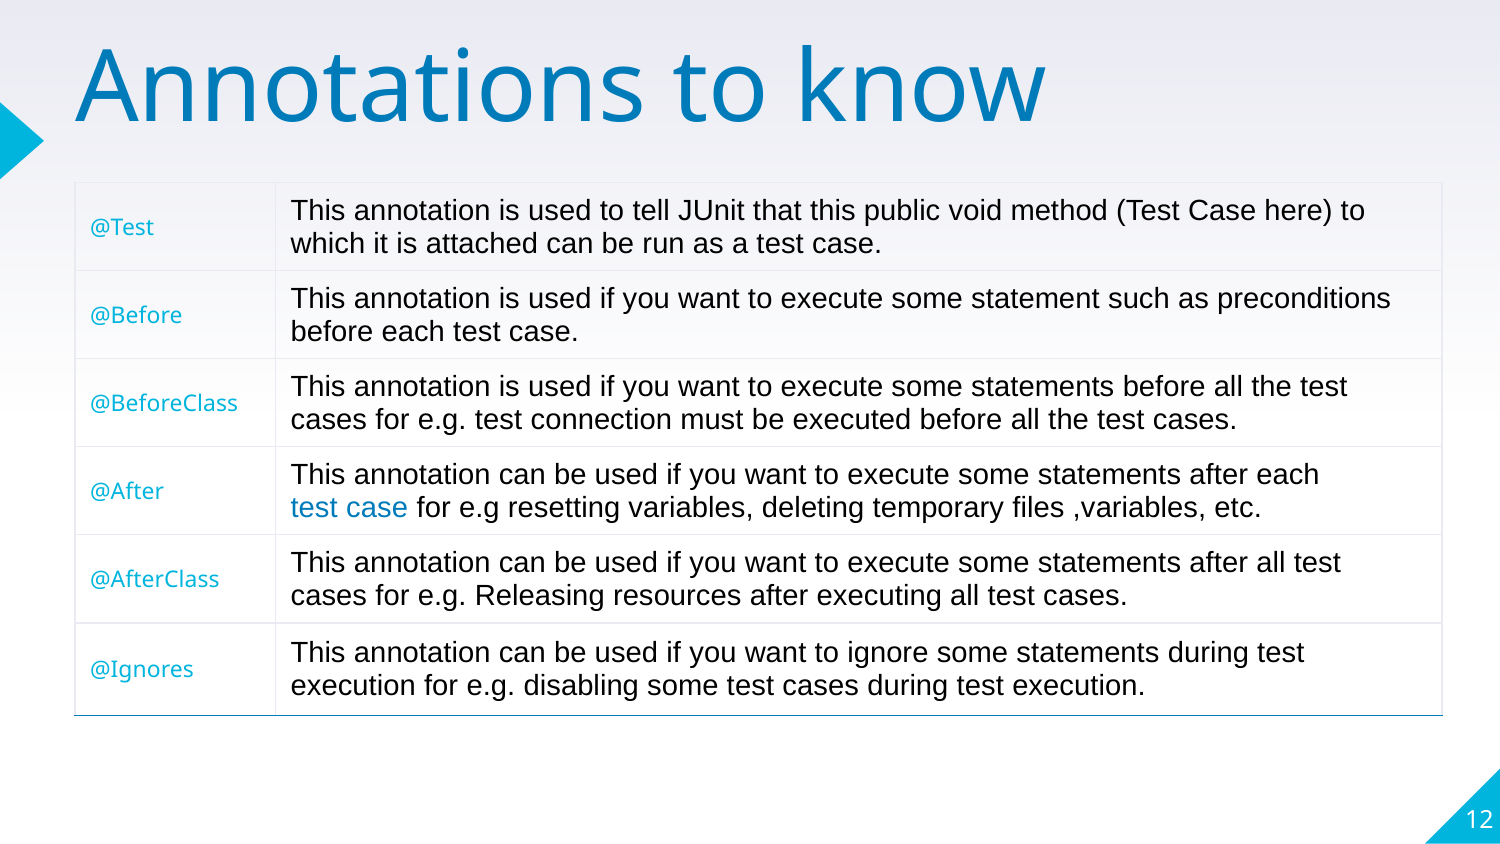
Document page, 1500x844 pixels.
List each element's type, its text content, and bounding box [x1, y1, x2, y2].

table_cell @BeforeClass [76, 359, 275, 446]
table_cell This annotation is used if you want to execute some statement such as preconditions before each test case. [276, 271, 1441, 358]
table_cell @After [76, 447, 275, 534]
table_cell This annotation can be used if you want to execute some statements after all test cases for e.g. Releasing resources after executing all test cases. [276, 535, 1441, 622]
table_cell This annotation is used if you want to execute some statements before all the test cases for e.g. test connection must be executed before all the test cases. [276, 359, 1441, 446]
slide_number 12 [1418, 760, 1494, 838]
table_cell @Before [76, 271, 275, 358]
table_cell @AfterClass [76, 535, 275, 622]
table_cell This annotation can be used if you want to execute some statements after each test case for e.g resetting variables, deleting temporary files ,variables, etc. [276, 447, 1441, 534]
table_cell This annotation can be used if you want to ignore some statements during test execution for e.g. disabling some test cases during test execution. [276, 624, 1441, 715]
table_cell @Ignores [76, 624, 275, 715]
table_header @Test [76, 183, 275, 270]
table_header This annotation is used to tell JUnit that this public void method (Test Case here) to which it is attached can be run as a test case. [276, 183, 1441, 270]
title Annotations to know [75, 45, 1419, 159]
